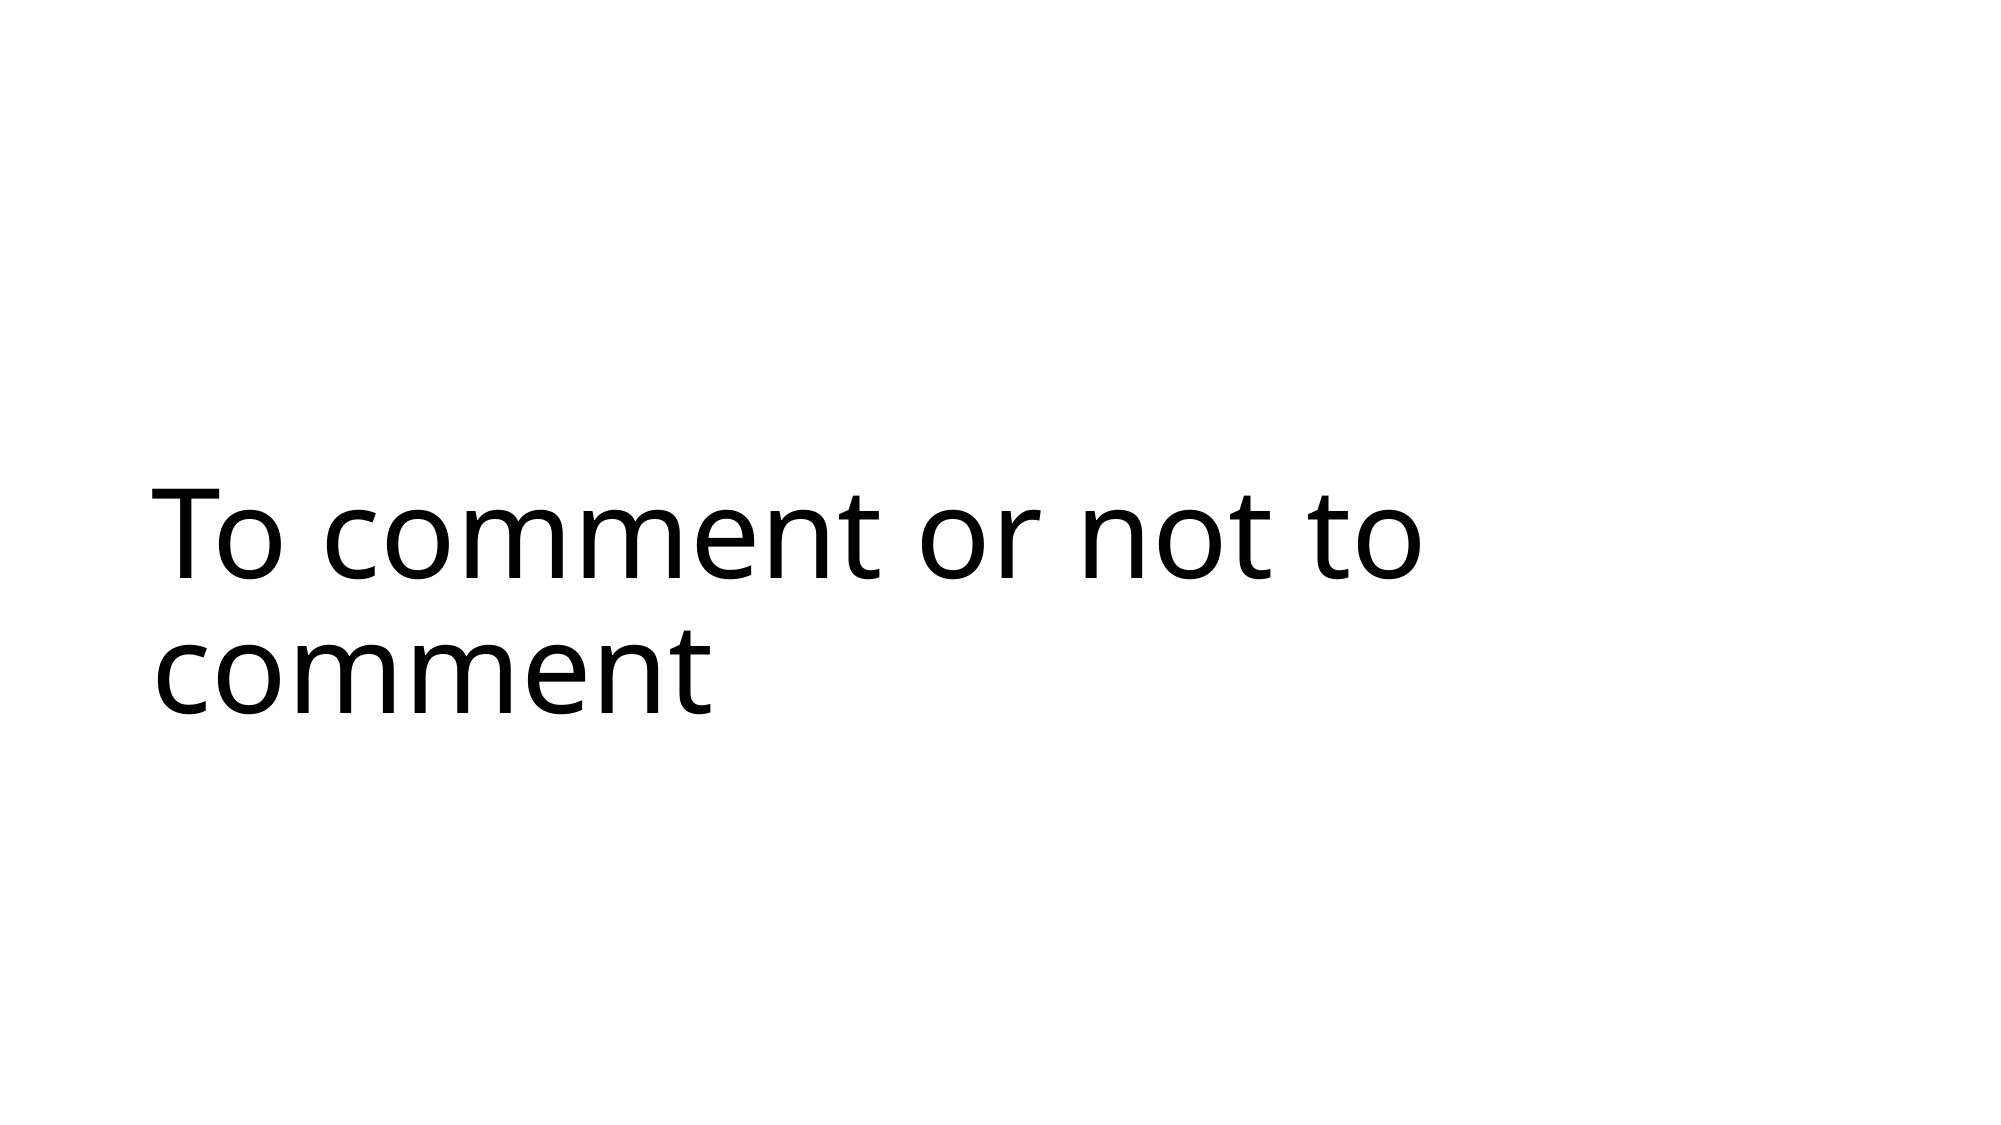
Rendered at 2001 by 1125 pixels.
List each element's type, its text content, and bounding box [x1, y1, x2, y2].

title To comment or not to comment [136, 280, 1862, 749]
